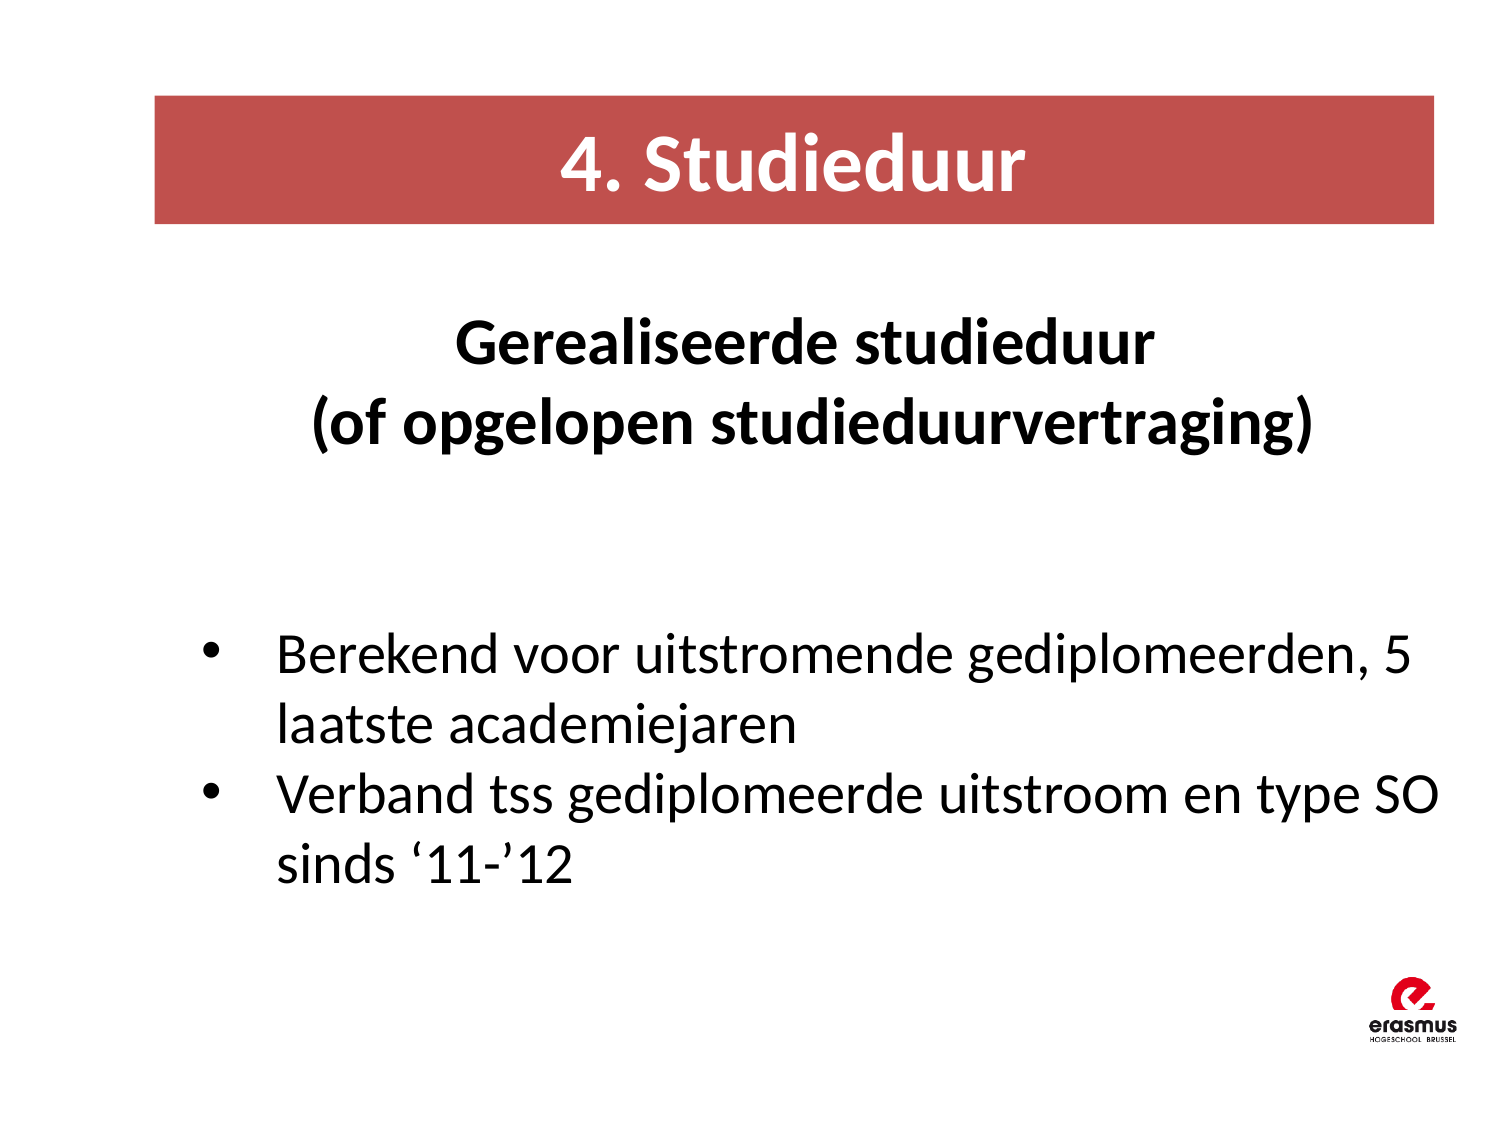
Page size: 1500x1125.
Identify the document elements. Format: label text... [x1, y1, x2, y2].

text_box 4. Studieduur [233, 100, 1356, 566]
picture [1363, 961, 1462, 1059]
text_box Berekend voor uitstromende gediplomeerden, 5 laatste academiejaren Verband tss gediplomeerde uitstroom en type SO sinds ‘11-’12 [112, 607, 1459, 903]
text_box [153, 93, 1436, 226]
text_box Gerealiseerde studieduur (of opgelopen studieduurvertraging) [286, 290, 1341, 466]
